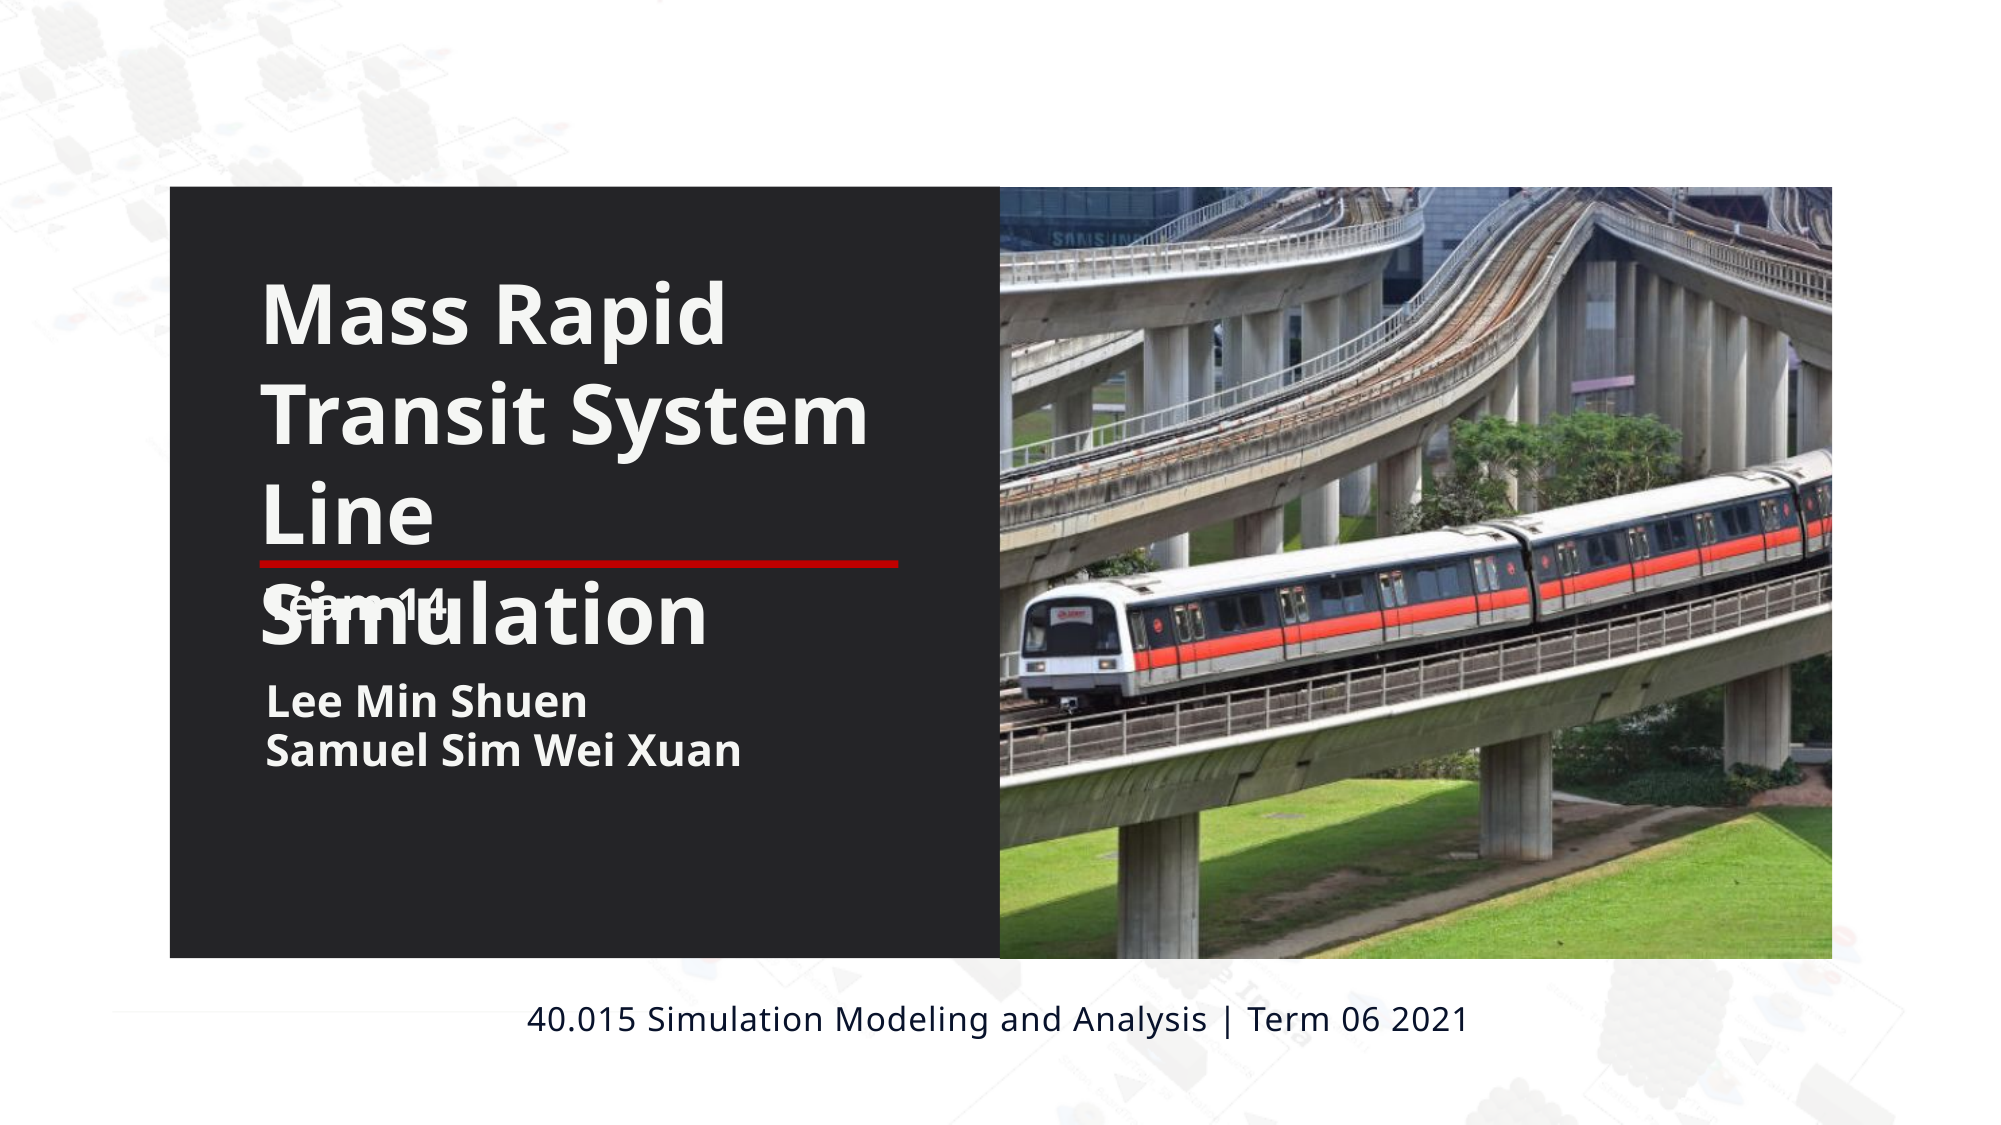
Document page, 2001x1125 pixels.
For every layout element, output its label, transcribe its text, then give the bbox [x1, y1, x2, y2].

text_box Mass Rapid Transit System Line Simulation [259, 261, 899, 560]
text_box Mass Rapid Transit System Line Simulation [259, 568, 899, 661]
text_box [259, 560, 899, 568]
picture [999, 186, 1833, 959]
text_box [169, 186, 999, 959]
text_box 40.015 Simulation Modeling and Analysis | Term 06 2021 [273, 1007, 1727, 1039]
text_box Team 14 Lee Min Shuen Samuel Sim Wei Xuan [265, 579, 903, 776]
